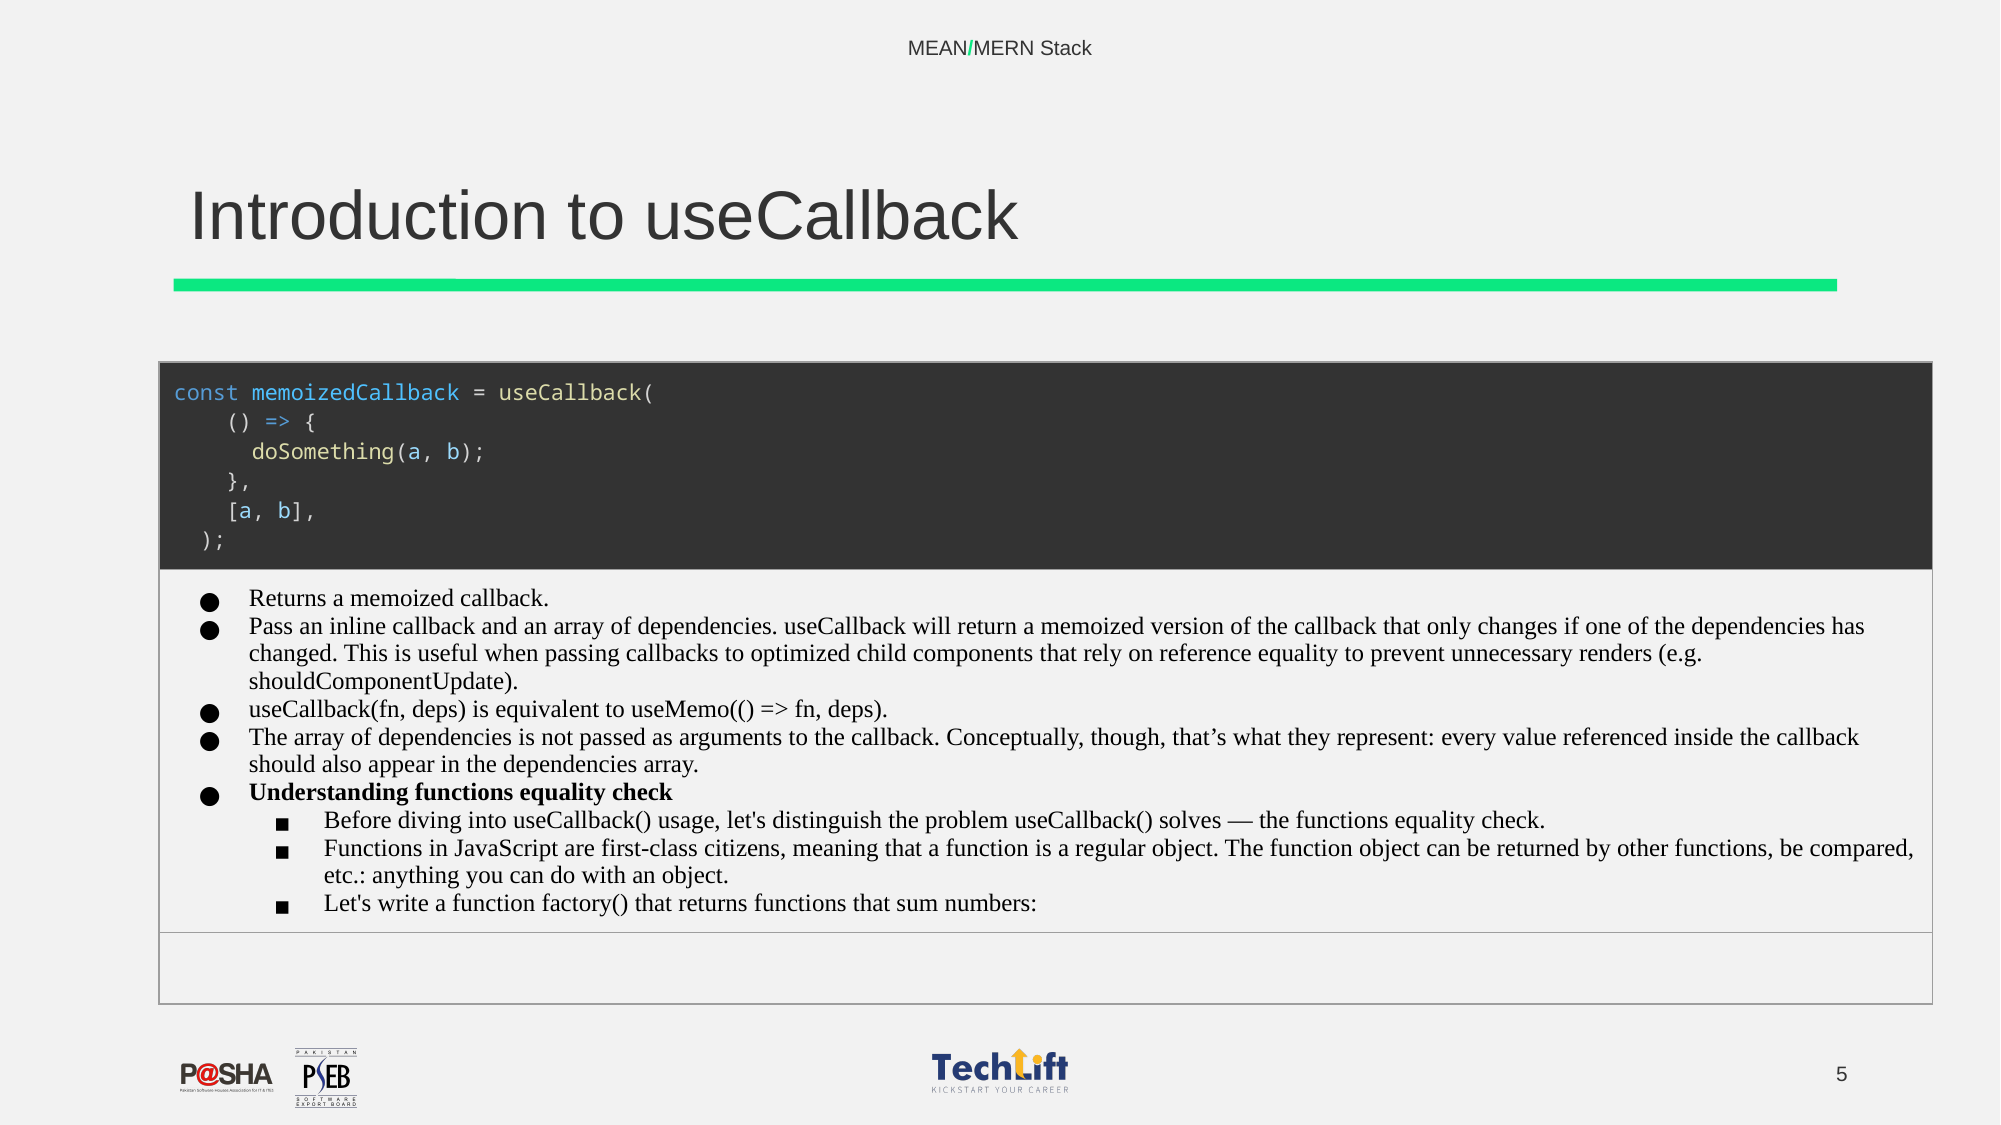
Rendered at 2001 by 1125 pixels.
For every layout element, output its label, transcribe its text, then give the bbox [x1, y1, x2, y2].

table_cell Returns a memoized callback. Pass an inline callback and an array of dependencies. useCallback will return a memoized version of the callback that only changes if one of the dependencies has changed. This is useful when passing callbacks to optimized child components that rely on reference equality to prevent unnecessary renders (e.g. shouldComponentUpdate). useCallback(fn, deps) is equivalent to useMemo(() => fn, deps). The array of dependencies is not passed as arguments to the callback. Conceptually, though, that’s what they represent: every value referenced inside the callback should also appear in the dependencies array. Understanding functions equality check Before diving into useCallback() usage, let's distinguish the problem useCallback() solves — the functions equality check. Functions in JavaScript are first-class citizens, meaning that a function is a regular object. The function object can be returned by other functions, be compared, etc.: anything you can do with an object. Let's write a function factory() that returns functions that sum numbers: [160, 570, 1932, 932]
footer MEAN/MERN Stack [662, 17, 1338, 77]
picture [932, 1048, 1068, 1093]
picture [180, 1063, 274, 1093]
picture [295, 1048, 357, 1108]
title Introduction to useCallback [174, 159, 1825, 262]
table_cell [160, 933, 1932, 1003]
slide_number ‹#› [1412, 1042, 1863, 1103]
table_header const memoizedCallback = useCallback( () => { doSomething(a, b); }, [a, b], ); [160, 363, 1932, 569]
